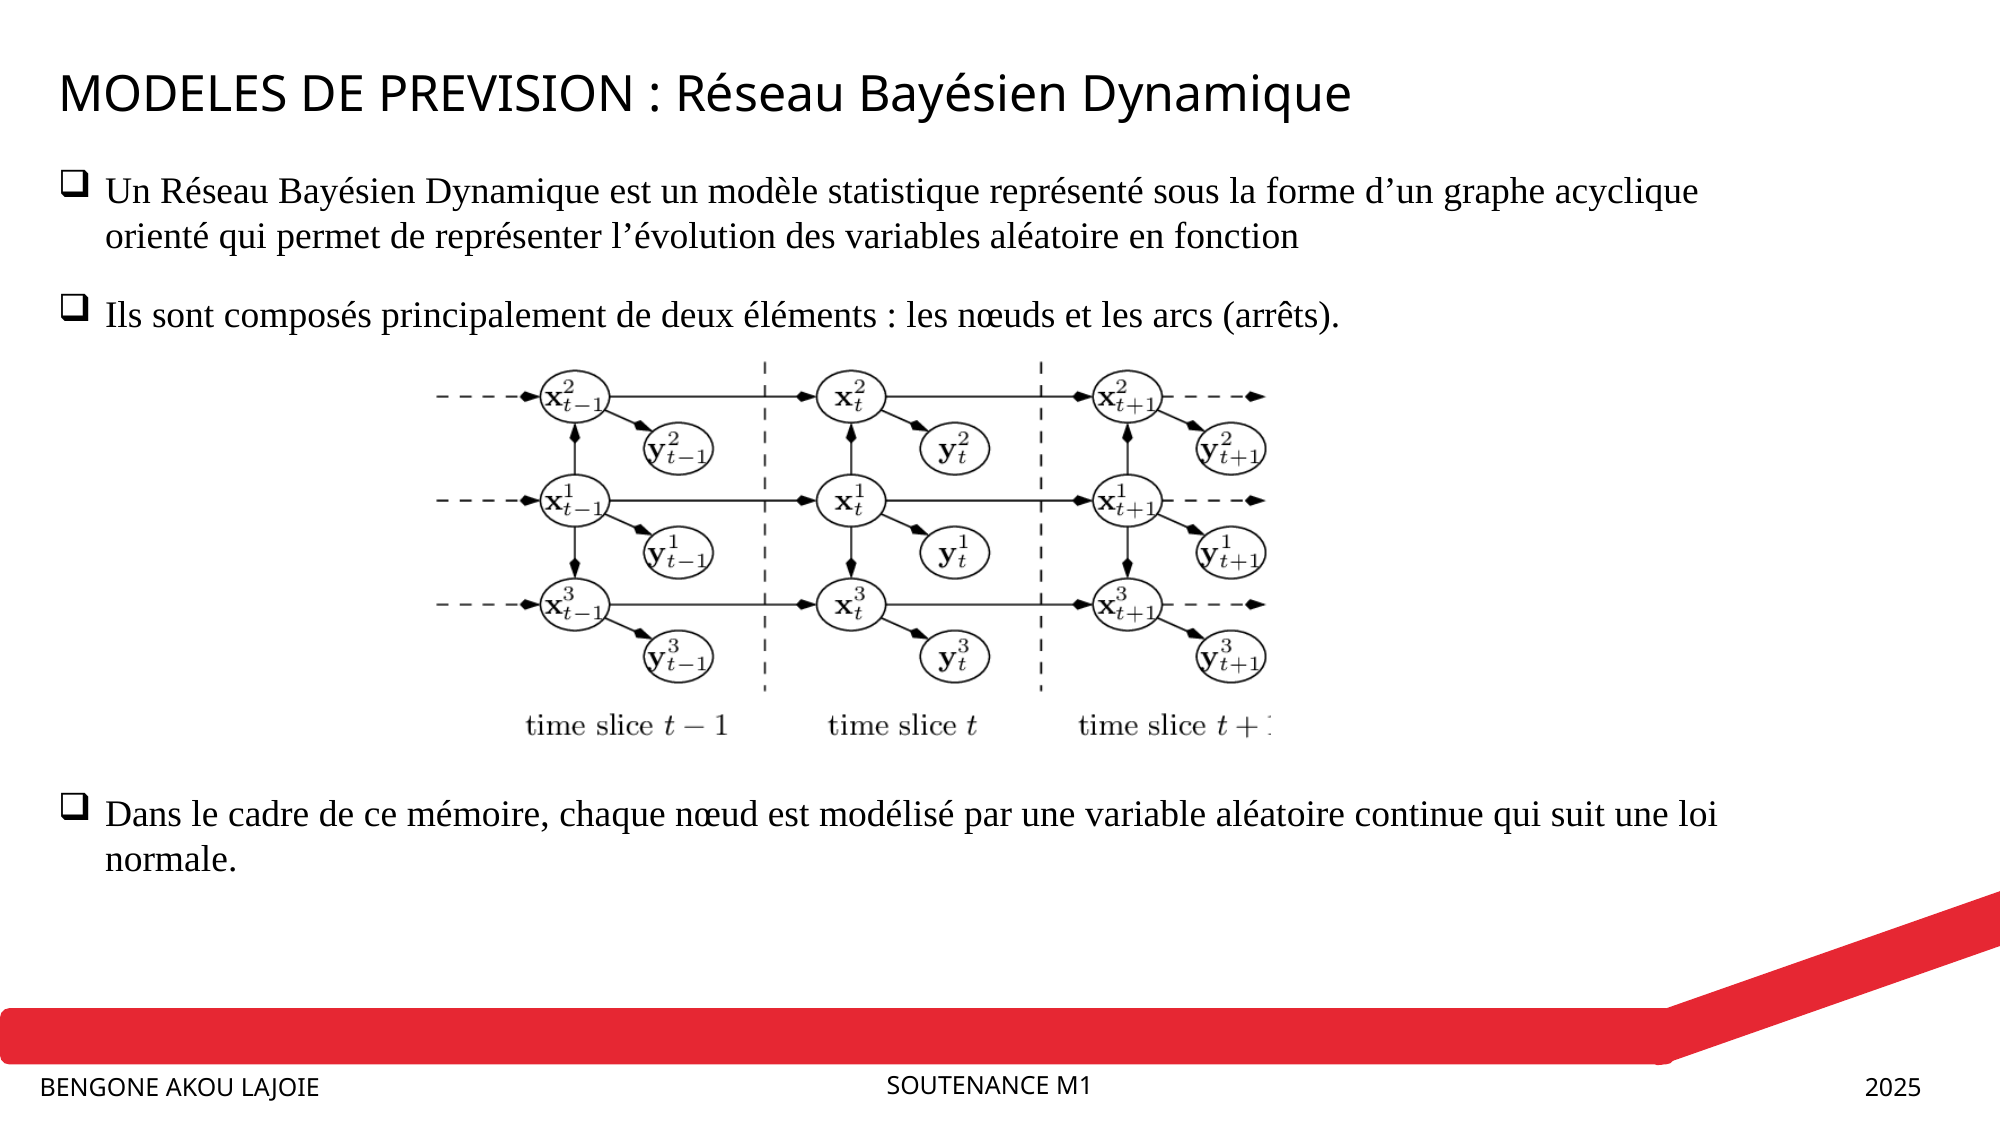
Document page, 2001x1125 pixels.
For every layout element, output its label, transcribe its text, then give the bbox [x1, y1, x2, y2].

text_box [0, 792, 2000, 1111]
text_box MODELES DE PREVISION : Réseau Bayésien Dynamique [43, 54, 1878, 189]
picture [435, 358, 1272, 745]
text_box Ils sont composés principalement de deux éléments : les nœuds et les arcs (arrêts). [43, 282, 1794, 343]
text_box Un Réseau Bayésien Dynamique est un modèle statistique représenté sous la forme d’un graphe acyclique orienté qui permet de représenter l’évolution des variables aléatoire en fonction [43, 158, 1794, 264]
